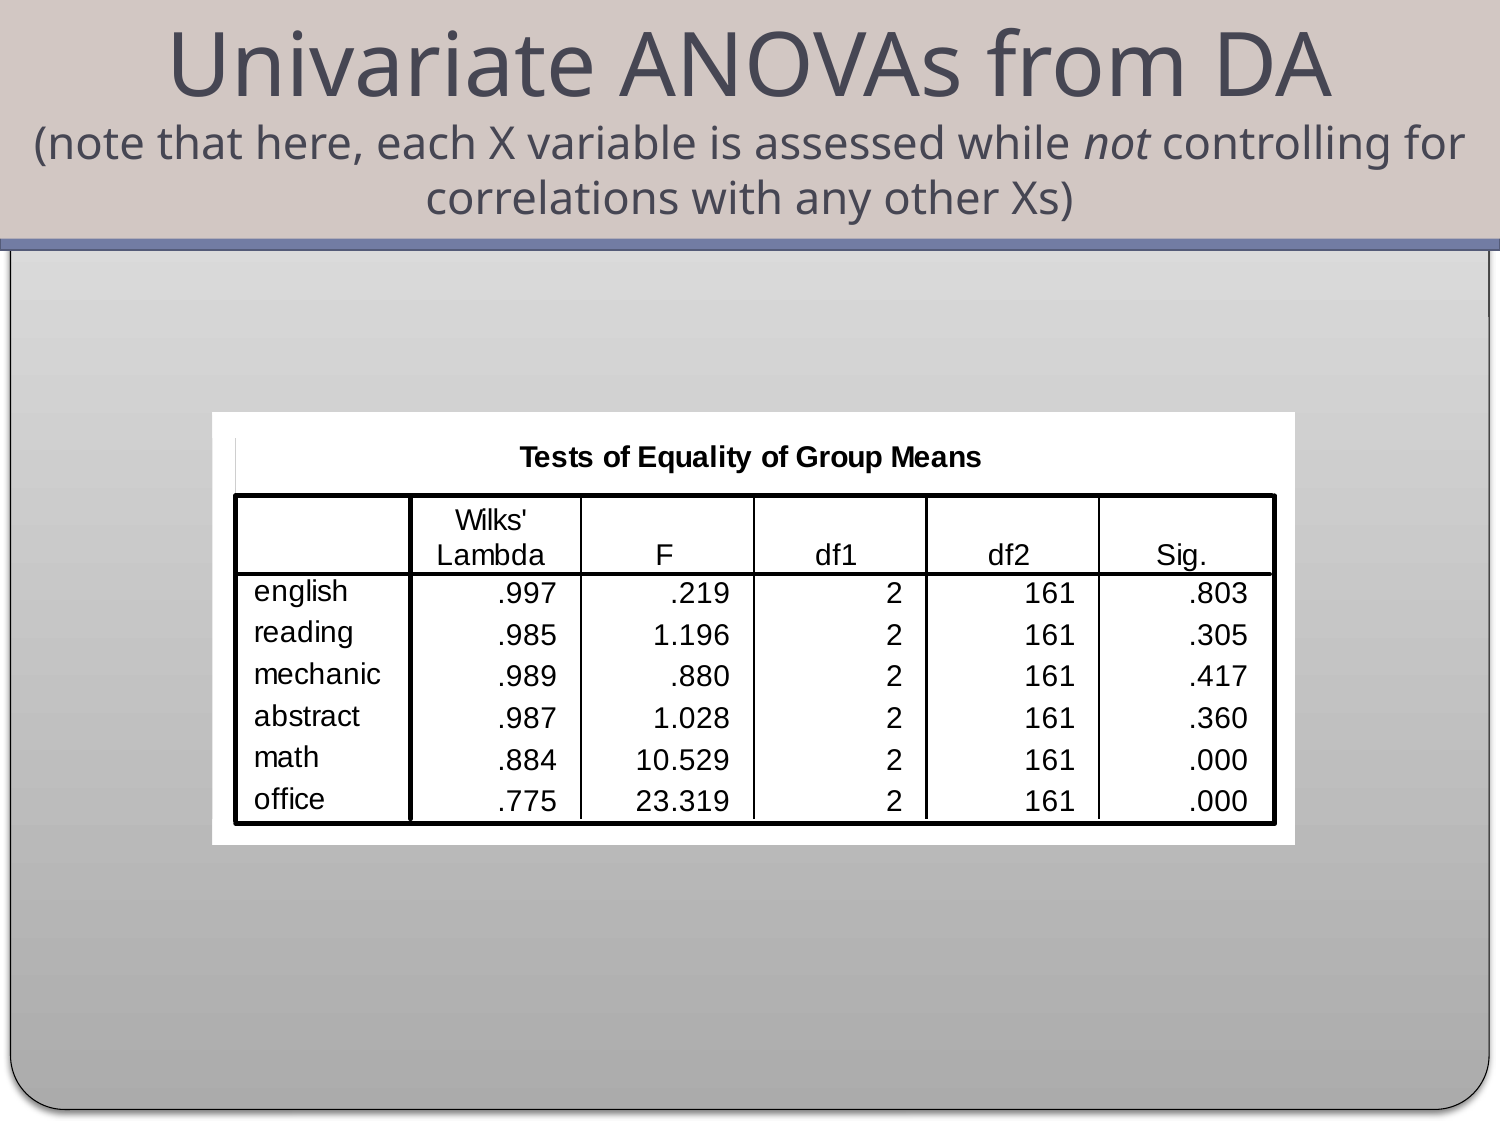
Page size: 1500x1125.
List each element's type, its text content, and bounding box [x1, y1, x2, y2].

text_box [0, 239, 1500, 251]
picture [212, 412, 1296, 845]
text_box Univariate ANOVAs from DA (note that here, each X variable is assessed while not controlling for correlations with any other Xs) [0, 0, 1500, 239]
